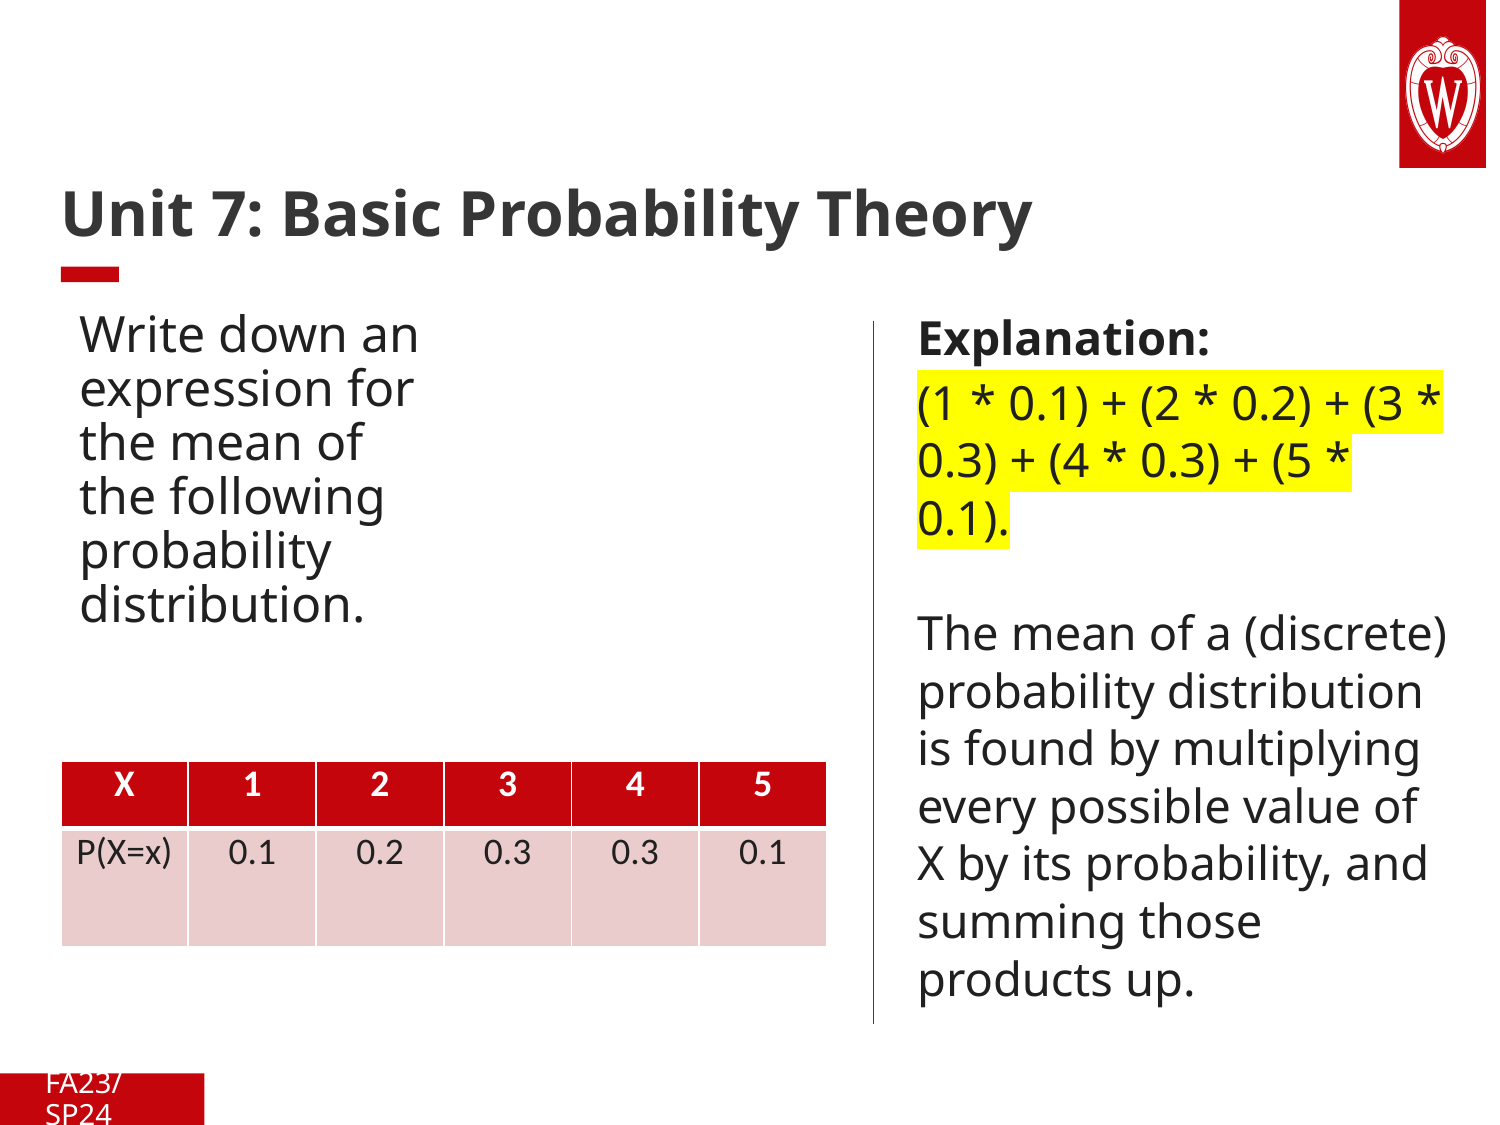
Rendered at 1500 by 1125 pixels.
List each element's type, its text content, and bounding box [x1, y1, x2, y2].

picture [1405, 36, 1481, 154]
list Write down an expression for the mean of the following probability distribution. [23, 301, 444, 1032]
table_cell 0.2 [317, 831, 443, 946]
table_header 1 [189, 762, 315, 826]
table_header 5 [700, 762, 826, 826]
table_cell 0.3 [445, 831, 571, 946]
table_header 2 [317, 762, 443, 826]
text_box Explanation: (1 * 0.1) + (2 * 0.2) + (3 * 0.3) + (4 * 0.3) + (5 * 0.1). The mean of a (discrete) probability distribution is found by multiplying every possible value of X by its probability, and summing those products up. [864, 301, 1463, 1032]
table_header X [62, 762, 187, 826]
table_cell 0.1 [700, 831, 826, 946]
table_cell P(X=x) [62, 831, 187, 946]
table_header 4 [572, 762, 698, 826]
list FA23/SP24 [0, 1073, 205, 1125]
table_cell 0.1 [189, 831, 315, 946]
table_header 3 [445, 762, 571, 826]
table_cell 0.3 [572, 831, 698, 946]
title Unit 7: Basic Probability Theory [60, 75, 1374, 250]
